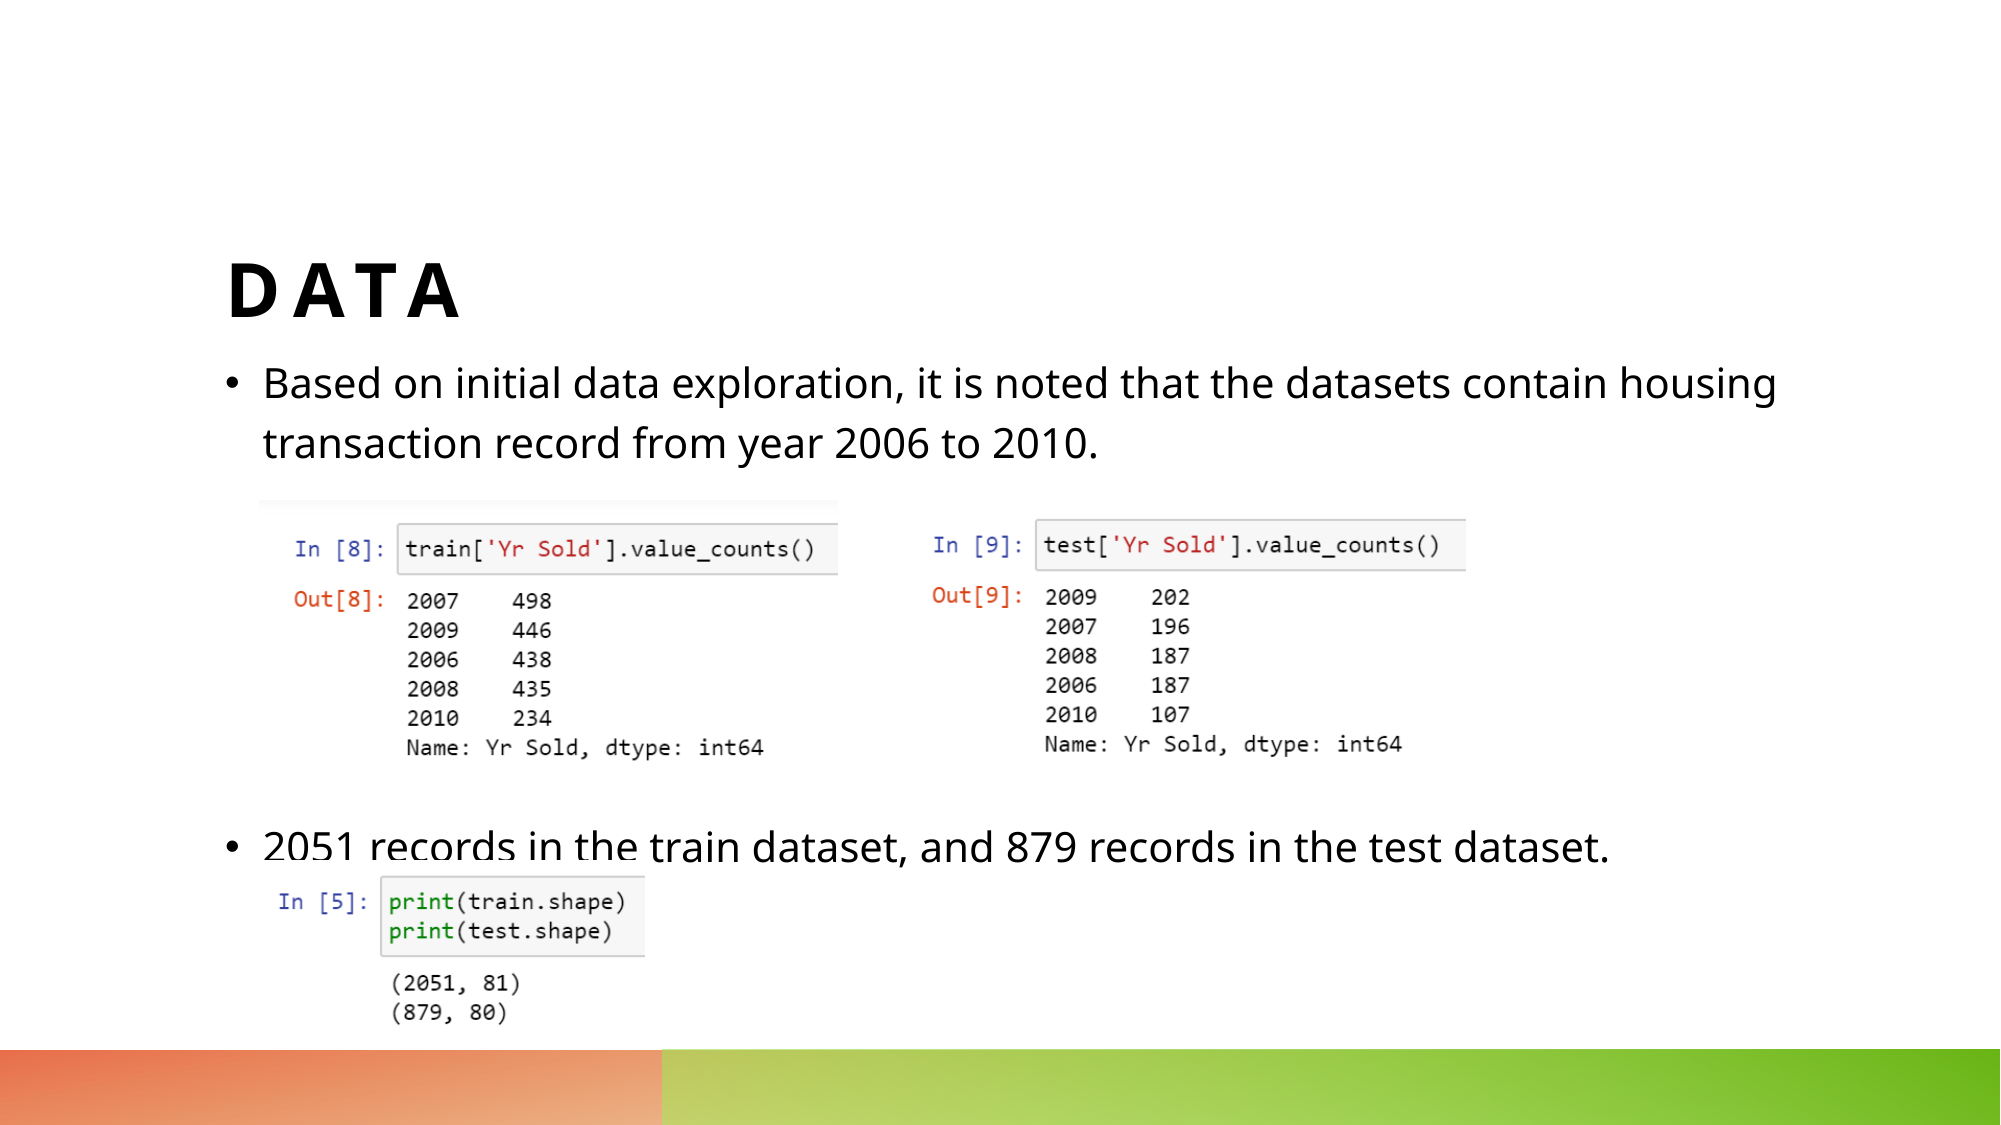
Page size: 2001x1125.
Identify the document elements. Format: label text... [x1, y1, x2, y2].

picture [259, 500, 838, 774]
picture [917, 500, 1466, 781]
picture [259, 860, 645, 1045]
list Based on initial data exploration, it is noted that the datasets contain housing transaction record from year 2006 to 2010. 2051 records in the train dataset, and 879 records in the test dataset. [225, 346, 1905, 996]
title Data [225, 130, 1905, 333]
